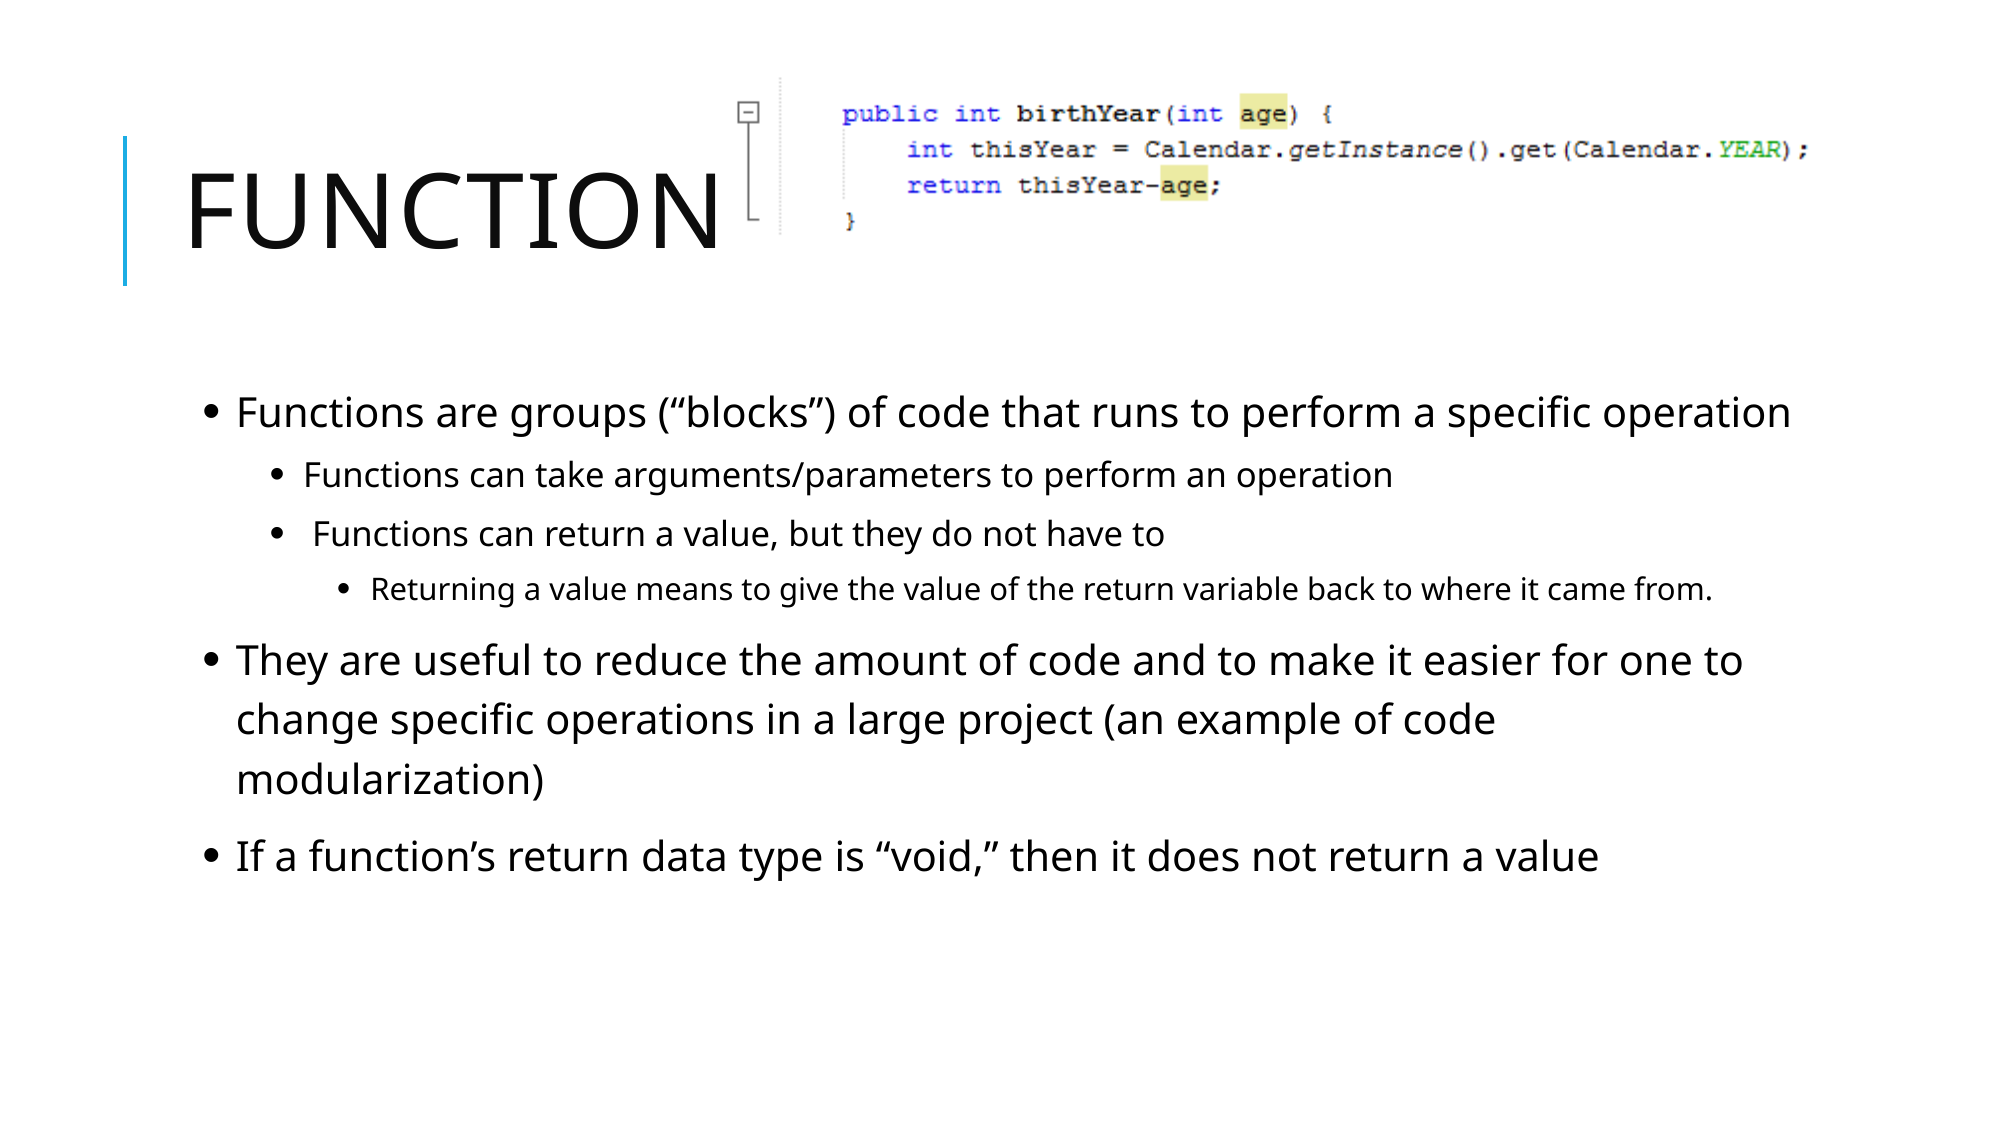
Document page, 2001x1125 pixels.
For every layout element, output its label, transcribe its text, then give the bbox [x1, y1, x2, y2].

title Functions [168, 96, 1763, 342]
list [732, 75, 1836, 253]
text_box Functions are groups (“blocks”) of code that runs to perform a specific operation Functions can take arguments/parameters to perform an operation Functions can return a value, but they do not have to Returning a value means to give the value of the return variable back to where it came from. They are useful to reduce the amount of code and to make it easier for one to change specific operations in a large project (an example of code modularization) If a function’s return data type is “void,” then it does not return a value [187, 368, 1813, 950]
